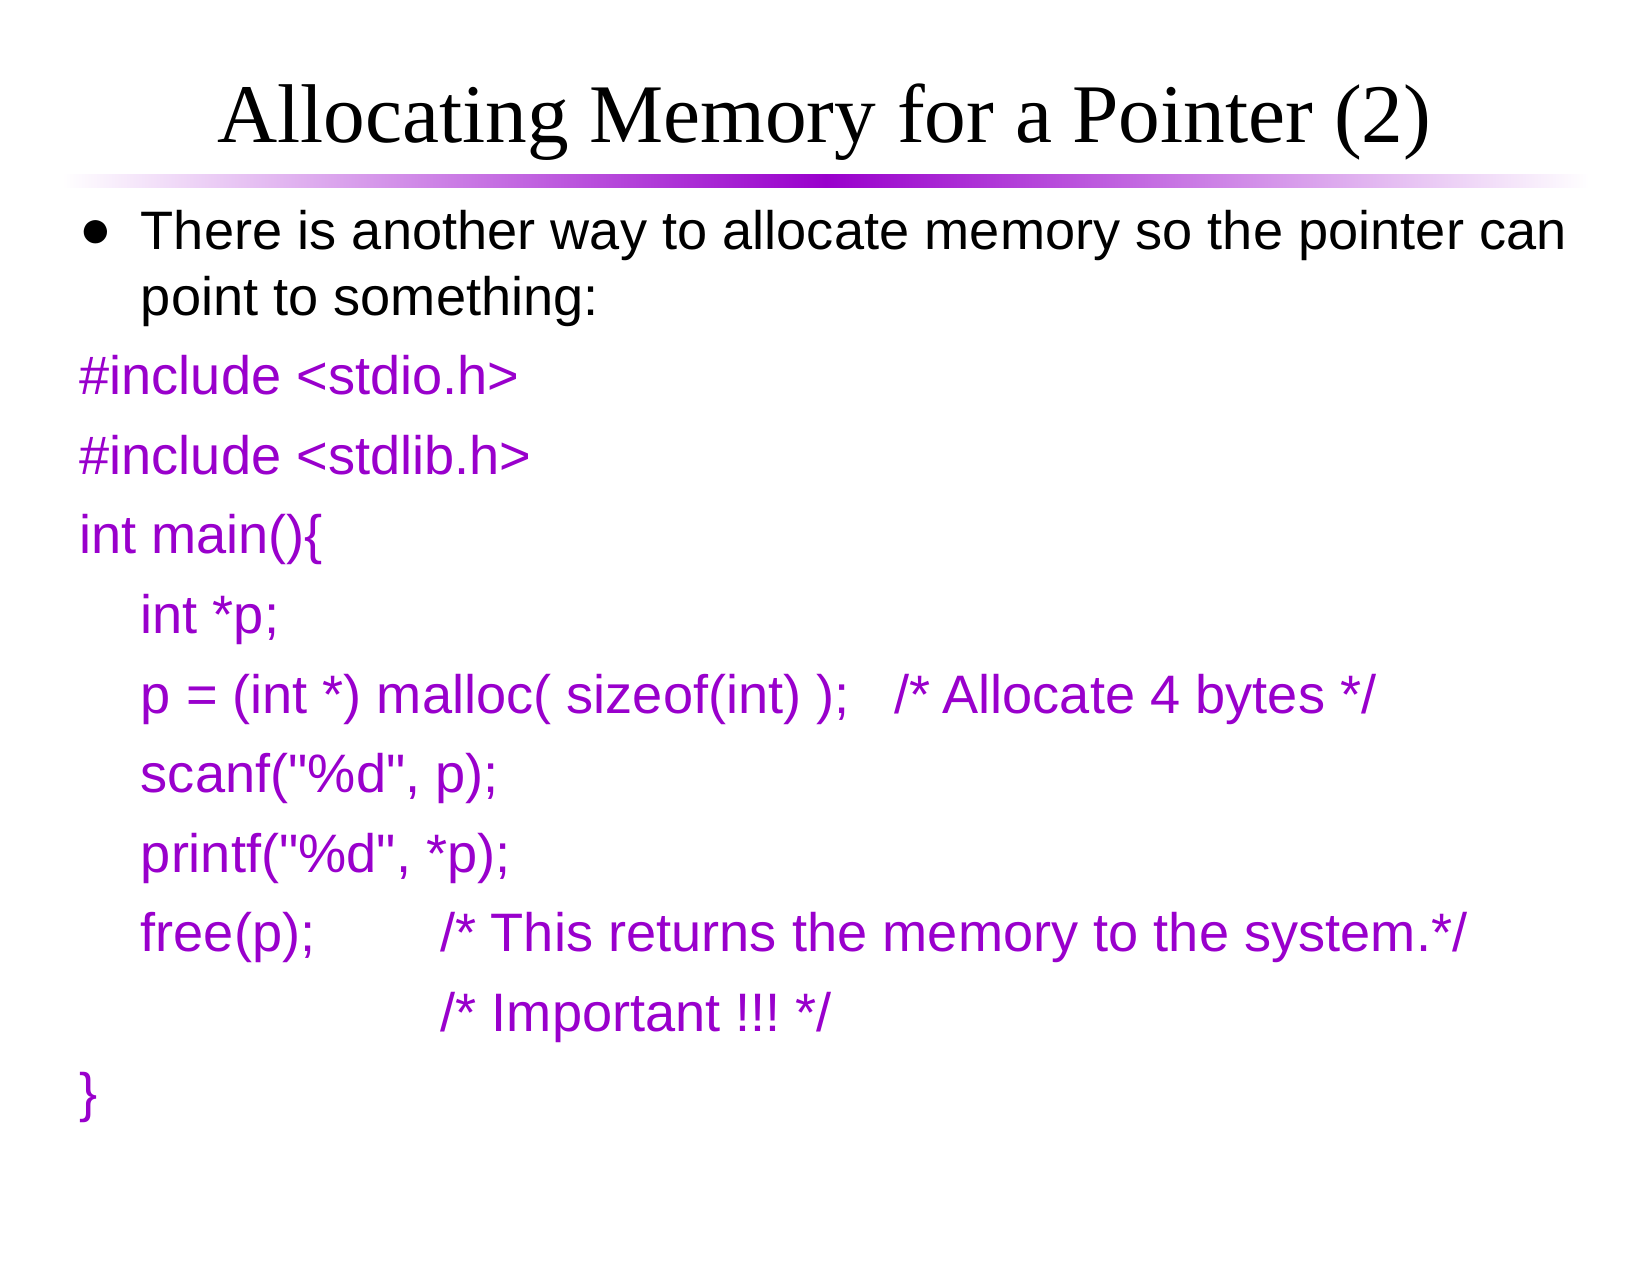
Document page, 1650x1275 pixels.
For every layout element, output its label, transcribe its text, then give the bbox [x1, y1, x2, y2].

text_box There is another way to allocate memory so the pointer can point to something: #include <stdio.h> #include <stdlib.h> int main(){ int *p; p = (int *) malloc( sizeof(int) ); /* Allocate 4 bytes */ scanf("%d", p); printf("%d", *p); free(p); /* This returns the memory to the system.*/ /* Important !!! */ } [62, 187, 1625, 1213]
text_box Allocating Memory for a Pointer (2) [87, 42, 1563, 175]
